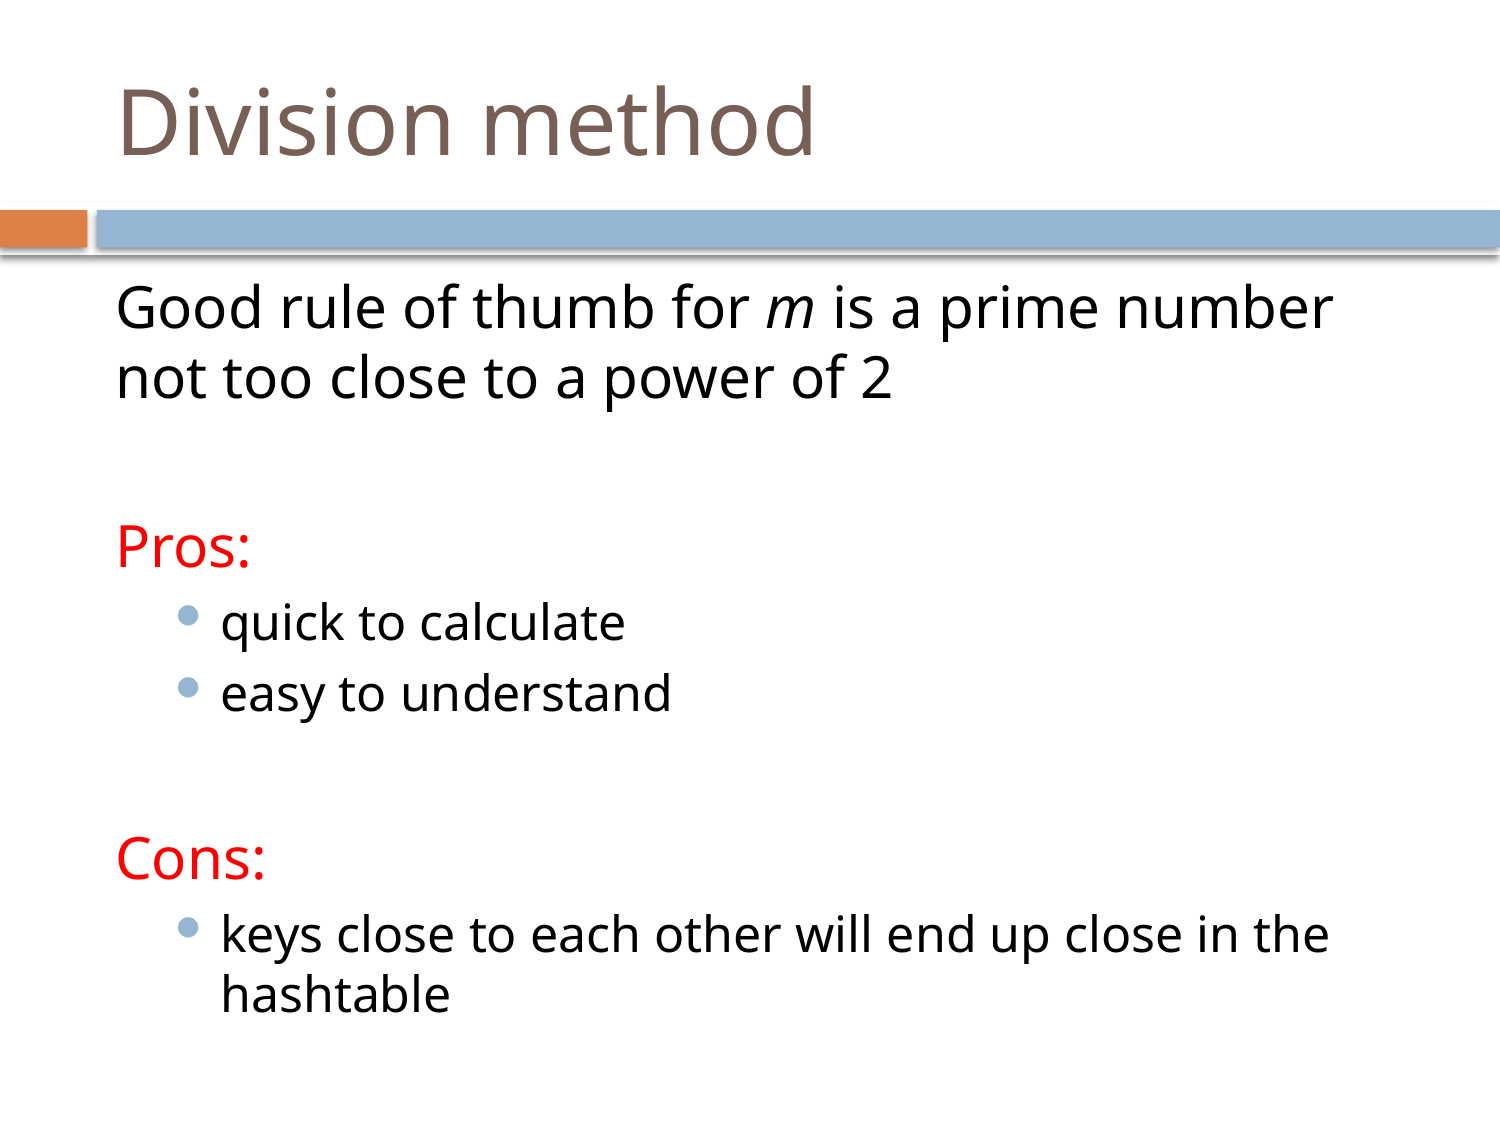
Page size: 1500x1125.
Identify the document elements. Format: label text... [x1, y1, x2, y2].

title Division method [100, 37, 1438, 200]
list Good rule of thumb for m is a prime number not too close to a power of 2 Pros: quick to calculate easy to understand Cons: keys close to each other will end up close in the hashtable [100, 262, 1438, 1005]
